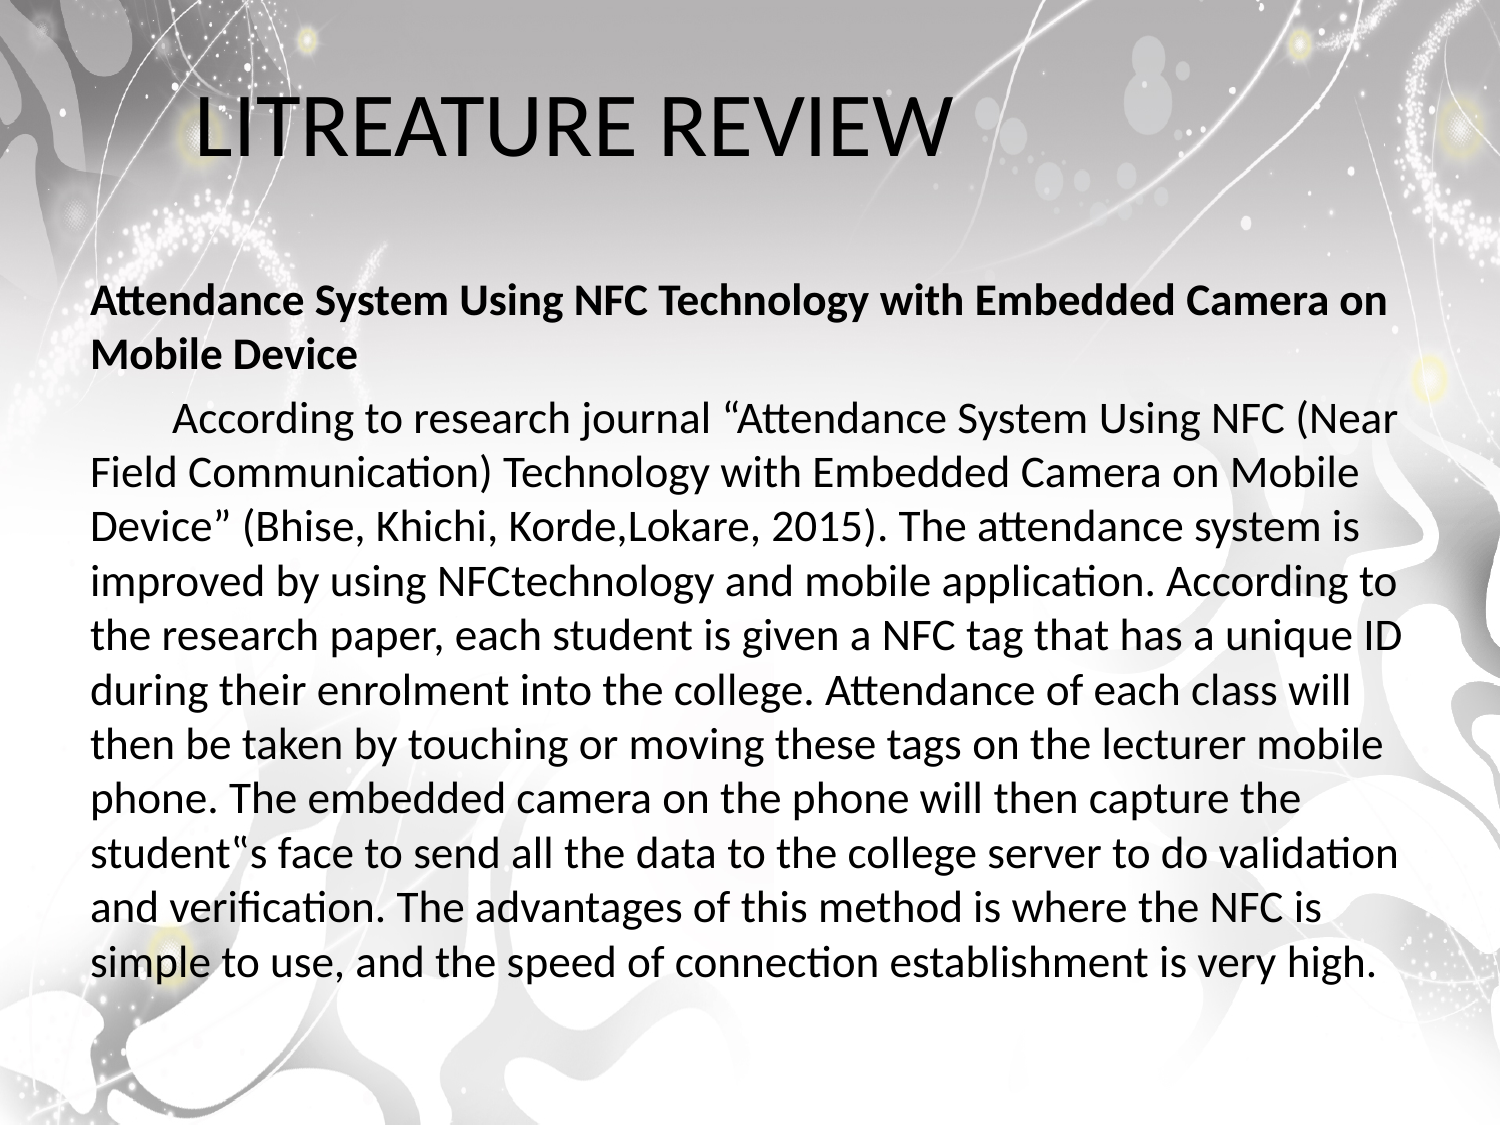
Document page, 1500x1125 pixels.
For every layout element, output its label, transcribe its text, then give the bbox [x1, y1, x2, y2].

title LITREATURE REVIEW [137, 26, 1013, 214]
picture [0, 0, 1500, 1125]
list Attendance System Using NFC Technology with Embedded Camera on Mobile Device According to research journal “Attendance System Using NFC (Near Field Communication) Technology with Embedded Camera on Mobile Device” (Bhise, Khichi, Korde,Lokare, 2015). The attendance system is improved by using NFCtechnology and mobile application. According to the research paper, each student is given a NFC tag that has a unique ID during their enrolment into the college. Attendance of each class will then be taken by touching or moving these tags on the lecturer mobile phone. The embedded camera on the phone will then capture the student‟s face to send all the data to the college server to do validation and verification. The advantages of this method is where the NFC is simple to use, and the speed of connection establishment is very high. [75, 262, 1425, 1005]
